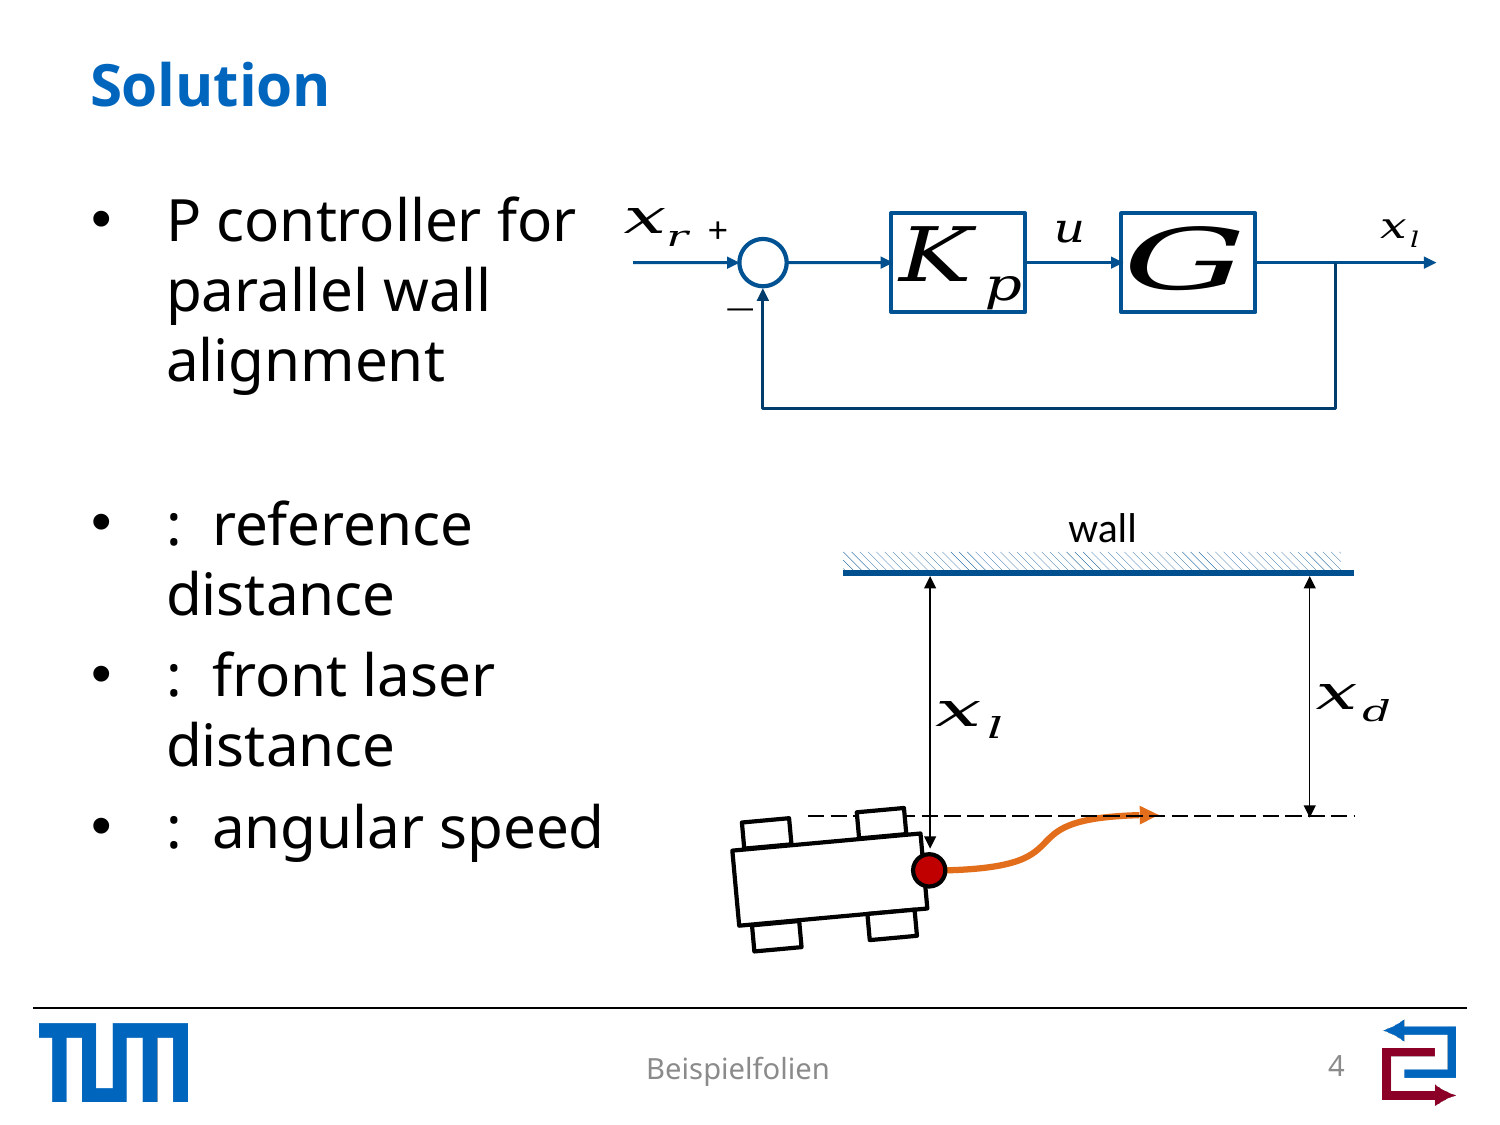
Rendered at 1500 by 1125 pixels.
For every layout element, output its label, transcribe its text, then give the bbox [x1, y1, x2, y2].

picture [39, 1023, 188, 1102]
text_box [735, 809, 925, 950]
slide_number 4 [1222, 1036, 1360, 1097]
text_box wall [1053, 493, 1179, 558]
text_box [929, 825, 1159, 871]
text_box [929, 879, 946, 889]
title Solution [75, 23, 1149, 143]
footer Beispielfolien [253, 1037, 1223, 1099]
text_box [632, 205, 1437, 409]
text_box [841, 550, 1343, 575]
picture [1382, 1019, 1456, 1106]
